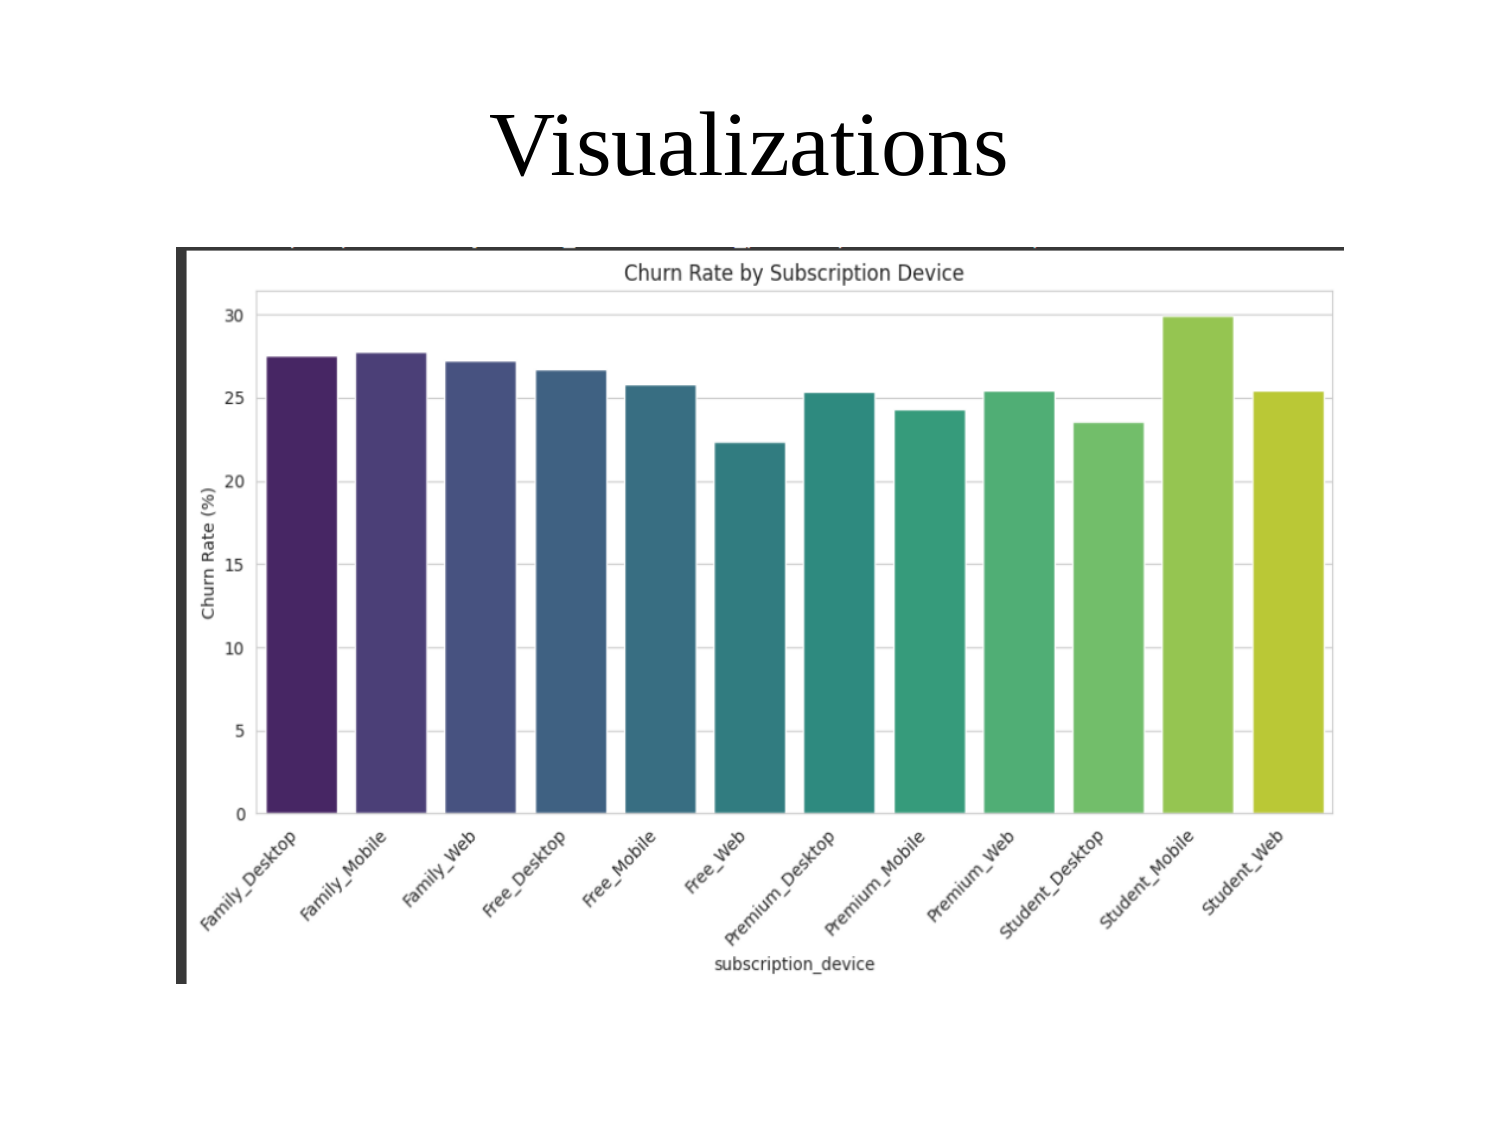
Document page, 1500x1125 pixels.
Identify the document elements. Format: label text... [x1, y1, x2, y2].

picture [176, 247, 1344, 984]
title Visualizations [74, 44, 1426, 233]
